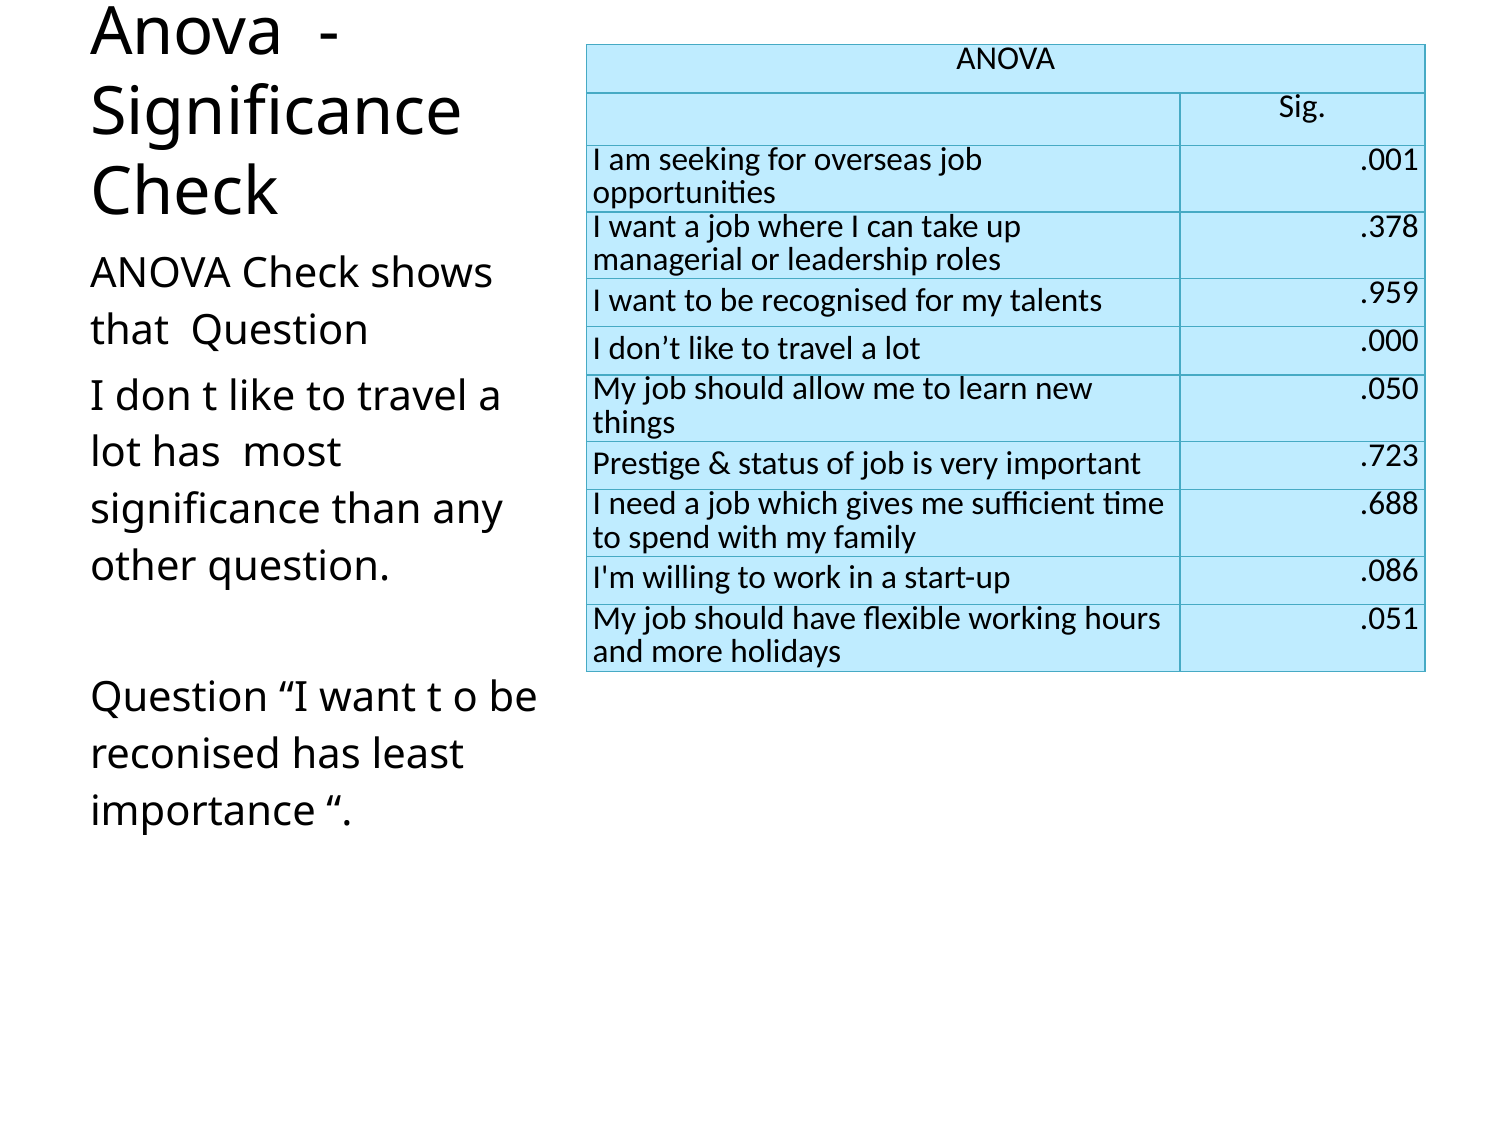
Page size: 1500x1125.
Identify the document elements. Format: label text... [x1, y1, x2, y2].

table_cell I want to be recognised for my talents [587, 279, 1179, 326]
table_cell Prestige & status of job is very important [587, 442, 1179, 489]
table_cell .001 [1181, 146, 1424, 211]
table_header ANOVA [587, 45, 1424, 92]
list ANOVA Check shows that Question I don t like to travel a lot has most significance than any other question. Question “I want t o be reconised has least importance “. [75, 235, 569, 1005]
table_cell I am seeking for overseas job opportunities [587, 146, 1179, 211]
table_cell .723 [1181, 442, 1424, 489]
table_cell I need a job which gives me sufficient time to spend with my family [587, 490, 1179, 556]
table_cell My job should allow me to learn new things [587, 376, 1179, 441]
table_cell Sig. [1181, 94, 1424, 145]
title Anova - Significance Check [75, 44, 569, 235]
table_cell [587, 94, 1179, 145]
table_cell .000 [1181, 327, 1424, 374]
table_cell .051 [1181, 605, 1424, 671]
table_cell .959 [1181, 279, 1424, 326]
table_cell I want a job where I can take up managerial or leadership roles [587, 213, 1179, 278]
table_cell .050 [1181, 376, 1424, 441]
table_cell My job should have flexible working hours and more holidays [587, 605, 1179, 671]
table_cell .688 [1181, 490, 1424, 556]
table_cell .378 [1181, 213, 1424, 278]
table_cell I don’t like to travel a lot [587, 327, 1179, 374]
table_cell I'm willing to work in a start-up [587, 557, 1179, 604]
table_cell .086 [1181, 557, 1424, 604]
